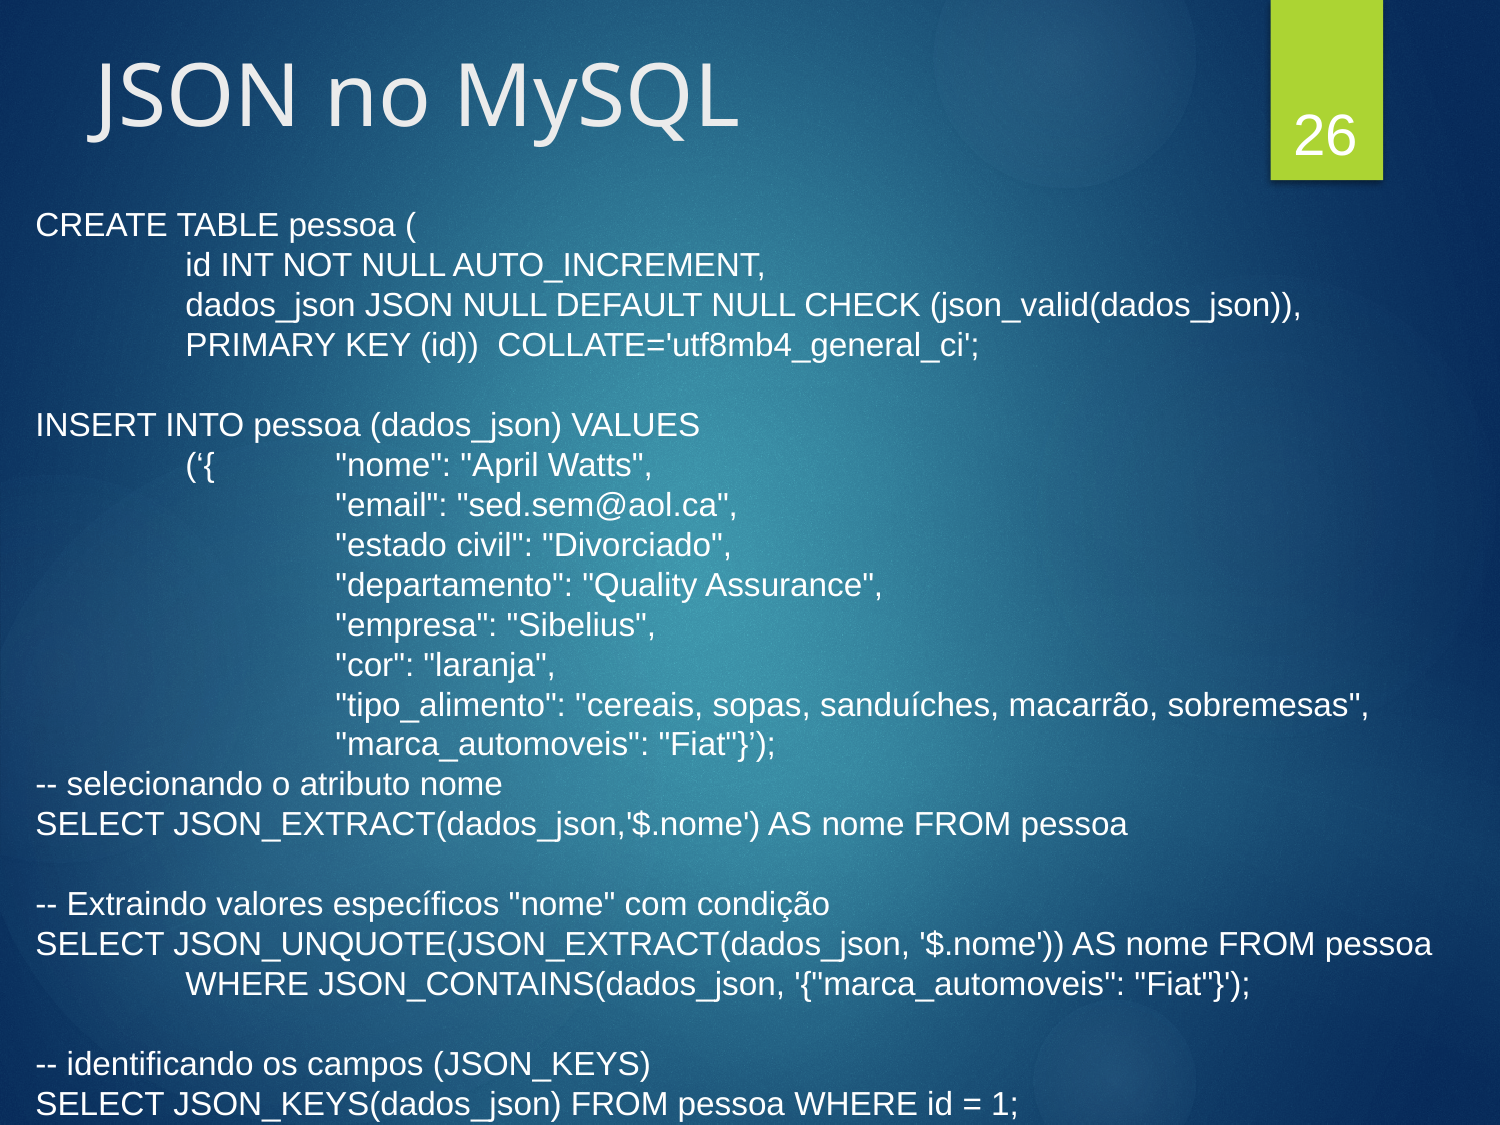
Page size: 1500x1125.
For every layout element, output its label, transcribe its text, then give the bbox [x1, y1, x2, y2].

title JSON no MySQL [79, 30, 1237, 196]
text_box CREATE TABLE pessoa ( id INT NOT NULL AUTO_INCREMENT, dados_json JSON NULL DEFAULT NULL CHECK (json_valid(dados_json)), PRIMARY KEY (id)) COLLATE='utf8mb4_general_ci'; INSERT INTO pessoa (dados_json) VALUES (‘{ "nome": "April Watts", "email": "sed.sem@aol.ca", "estado civil": "Divorciado", "departamento": "Quality Assurance", "empresa": "Sibelius", "cor": "laranja", "tipo_alimento": "cereais, sopas, sanduíches, macarrão, sobremesas", "marca_automoveis": "Fiat"}’); -- selecionando o atributo nome SELECT JSON_EXTRACT(dados_json,'$.nome') AS nome FROM pessoa -- Extraindo valores específicos "nome" com condição SELECT JSON_UNQUOTE(JSON_EXTRACT(dados_json, '$.nome')) AS nome FROM pessoa WHERE JSON_CONTAINS(dados_json, '{"marca_automoveis": "Fiat"}'); -- identificando os campos (JSON_KEYS) SELECT JSON_KEYS(dados_json) FROM pessoa WHERE id = 1; [20, 196, 1483, 1125]
slide_number 26 [1273, 48, 1378, 175]
